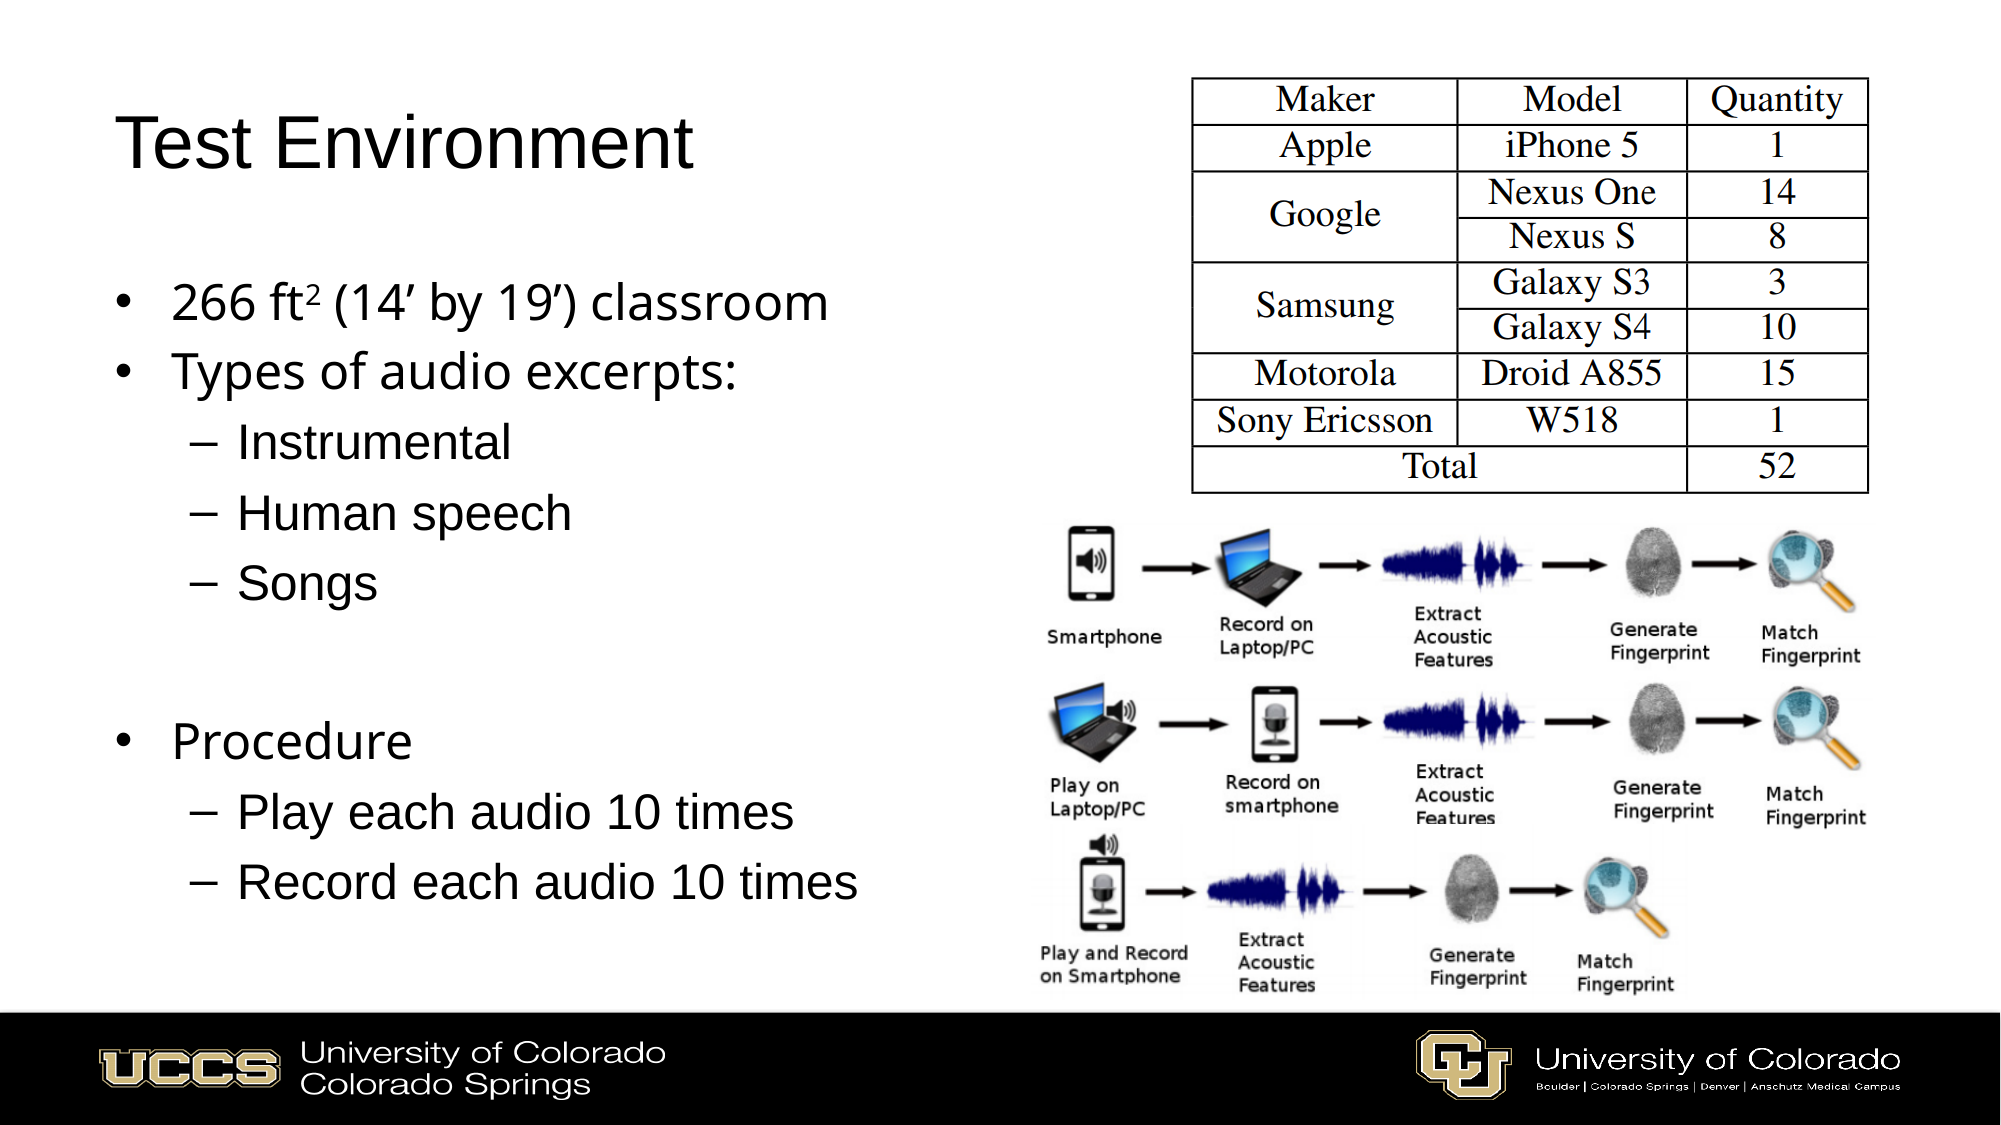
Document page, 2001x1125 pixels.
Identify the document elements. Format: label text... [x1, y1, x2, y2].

picture [1187, 73, 1873, 497]
picture [1416, 1030, 1900, 1100]
picture [1024, 512, 1876, 1001]
picture [99, 1041, 665, 1100]
title Test Environment [99, 45, 1900, 233]
list 266 ft2 (14’ by 19’) classroom Types of audio excerpts: Instrumental Human speech Songs Procedure Play each audio 10 times Record each audio 10 times [99, 262, 1900, 988]
